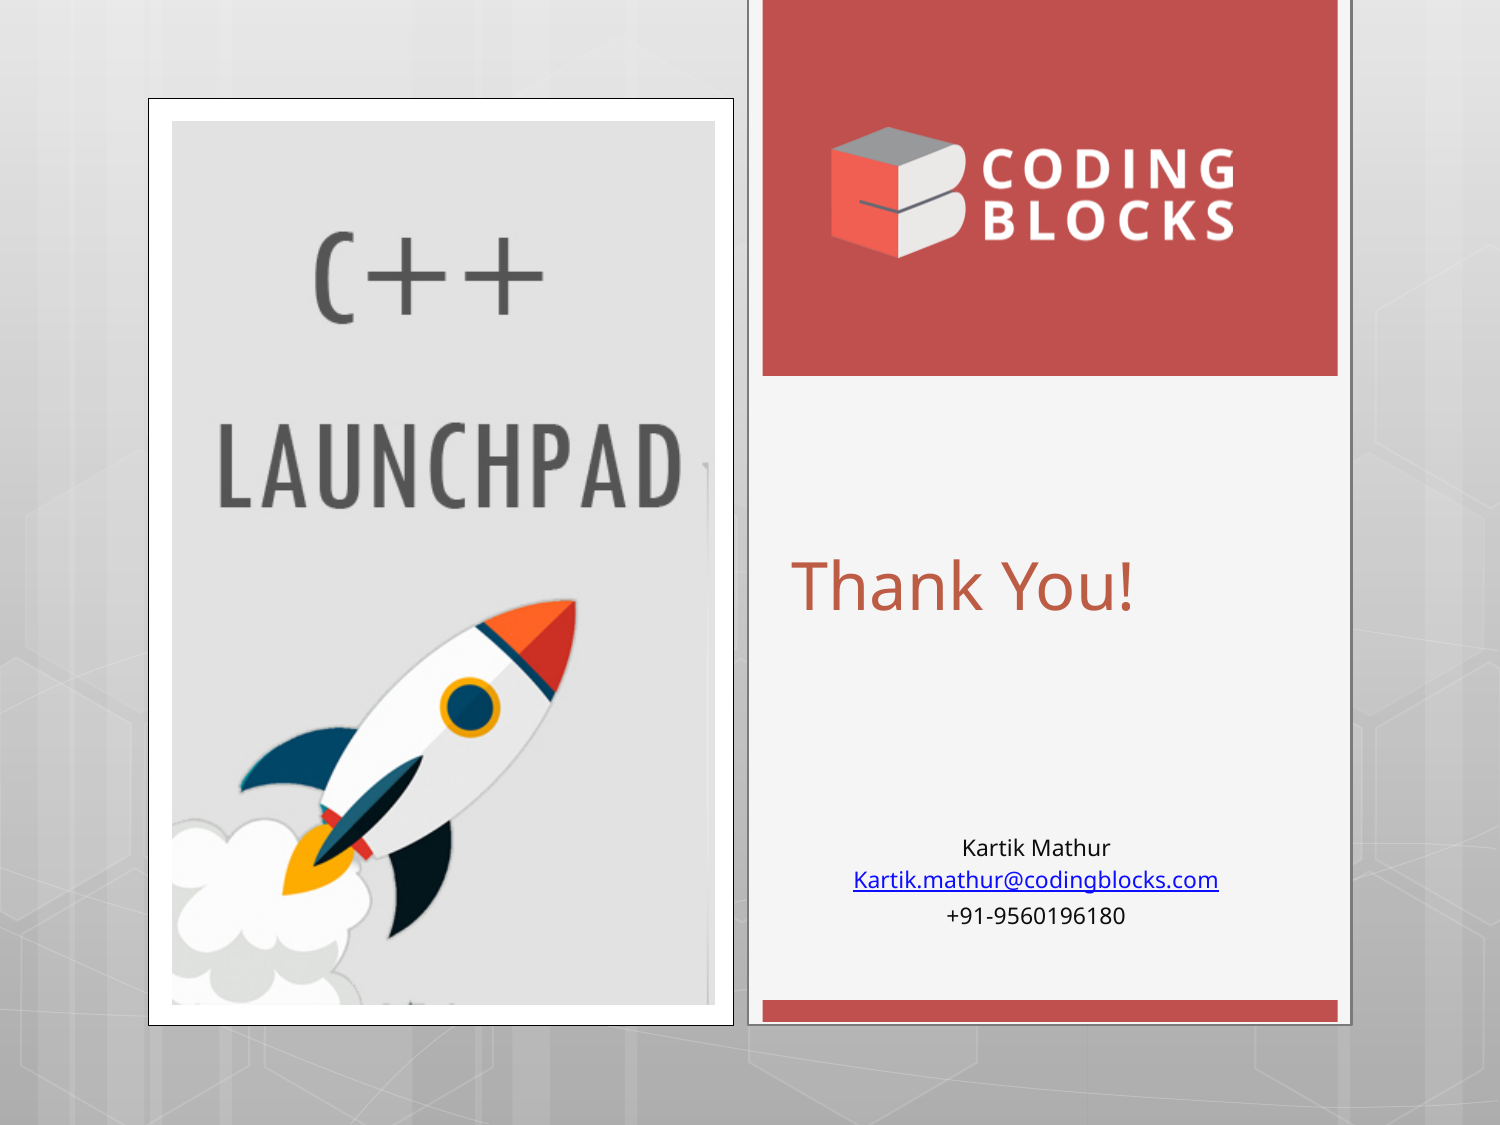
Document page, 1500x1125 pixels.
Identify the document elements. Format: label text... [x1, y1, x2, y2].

list Kartik Mathur Kartik.mathur@codingblocks.com +91-9560196180 [812, 825, 1250, 916]
picture [800, 100, 1254, 290]
picture [172, 121, 715, 1005]
title Thank You! [776, 444, 1320, 724]
